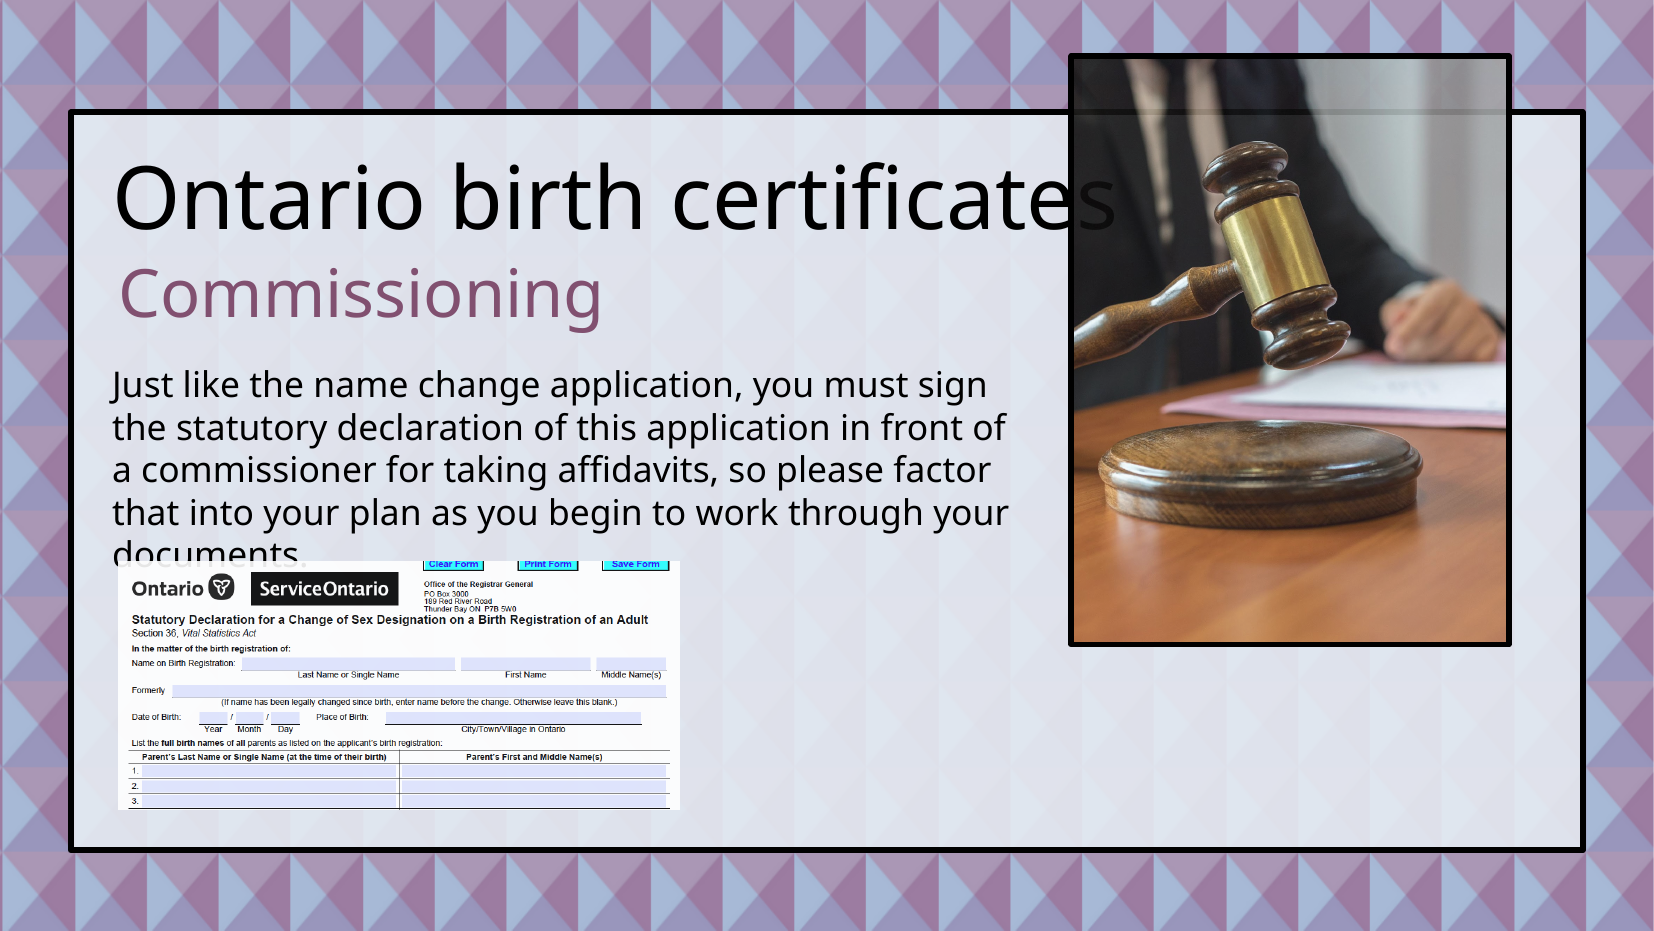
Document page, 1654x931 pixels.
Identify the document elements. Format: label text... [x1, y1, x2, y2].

title Commissioning [118, 246, 1068, 337]
picture [0, 0, 1654, 931]
text_box Just like the name change application, you must sign the statutory declaration of this application in front of a commissioner for taking affidavits, so please factor that into your plan as you begin to work through your documents. [112, 362, 1034, 650]
text_box [70, 112, 1583, 851]
title Ontario birth certificates [112, 141, 1068, 247]
